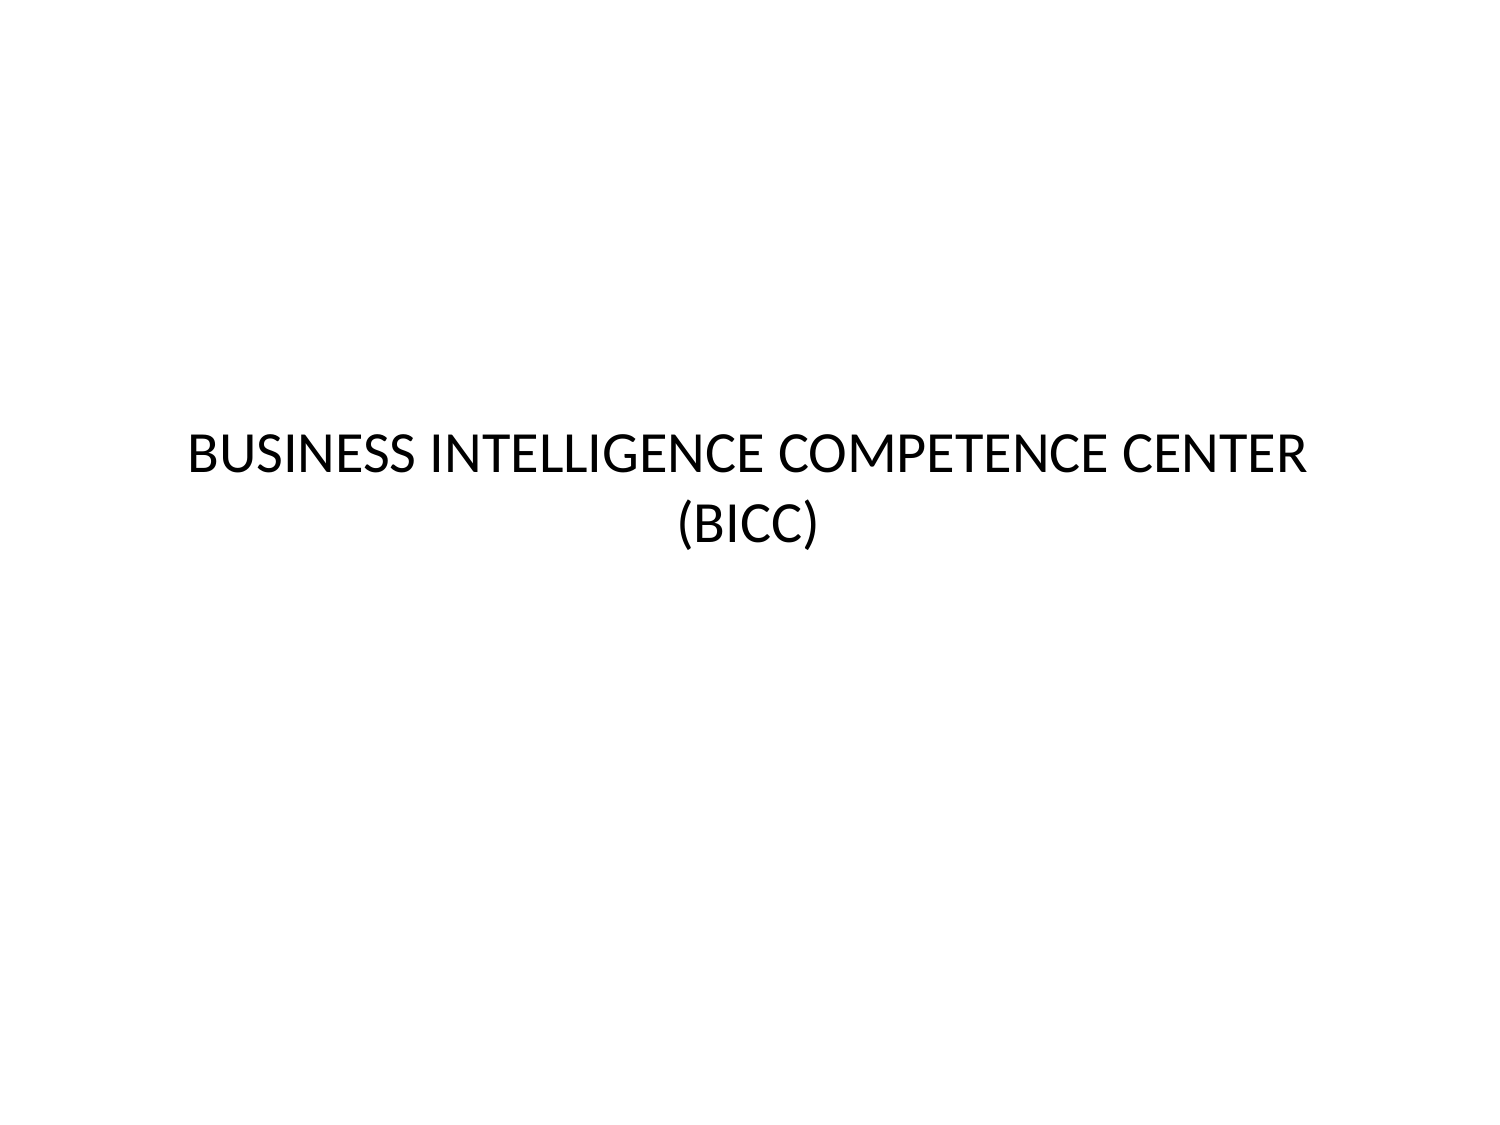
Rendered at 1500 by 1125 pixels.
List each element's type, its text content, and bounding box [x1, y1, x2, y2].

text_box Business intelligence competence center (BICC) [73, 432, 1424, 537]
